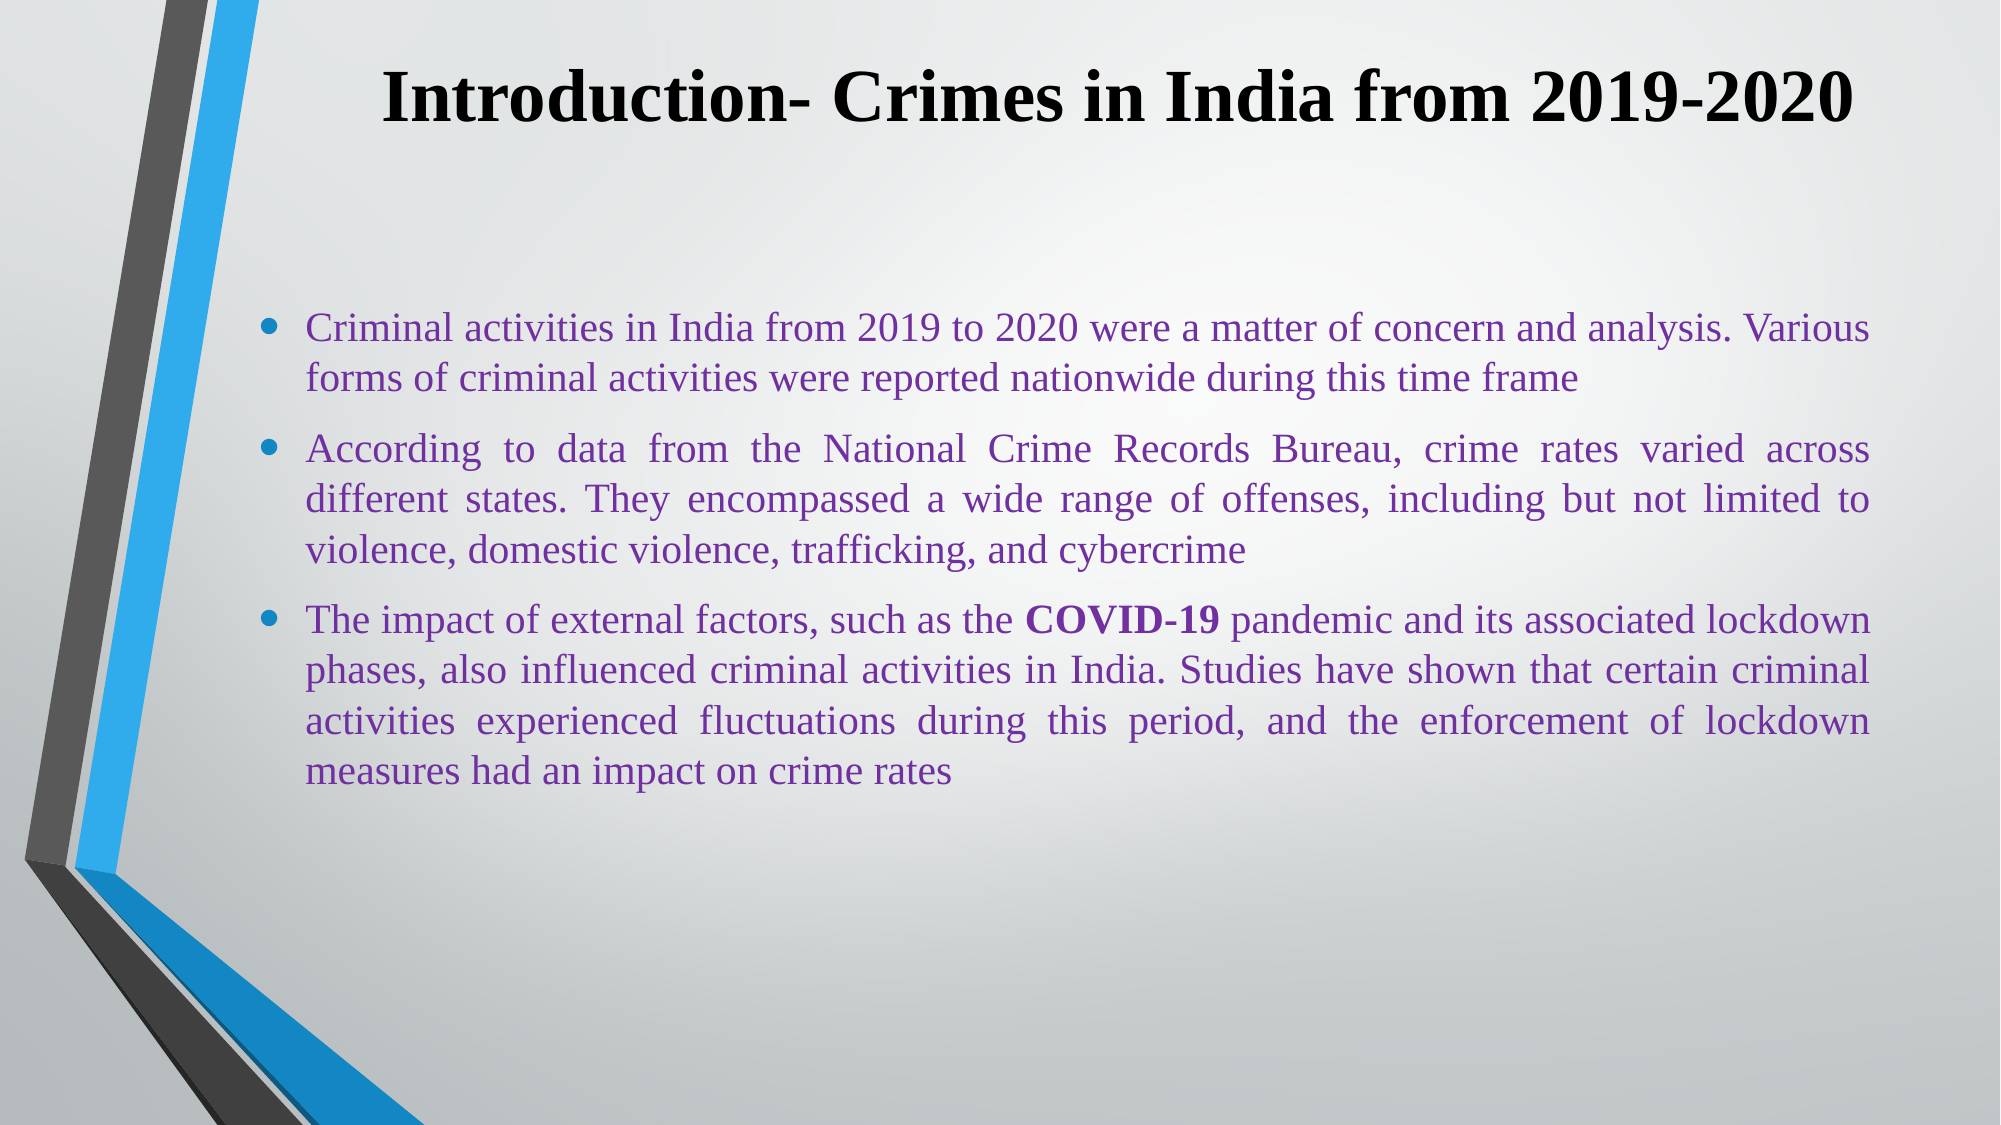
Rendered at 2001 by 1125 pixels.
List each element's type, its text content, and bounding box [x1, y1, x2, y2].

title Introduction- Crimes in India from 2019-2020 [296, 40, 1941, 143]
list Criminal activities in India from 2019 to 2020 were a matter of concern and analysis. Various forms of criminal activities were reported nationwide during this time frame According to data from the National Crime Records Bureau, crime rates varied across different states. They encompassed a wide range of offenses, including but not limited to violence, domestic violence, trafficking, and cybercrime The impact of external factors, such as the COVID-19 pandemic and its associated lockdown phases, also influenced criminal activities in India. Studies have shown that certain criminal activities experienced fluctuations during this period, and the enforcement of lockdown measures had an impact on crime rates [243, 142, 1887, 950]
